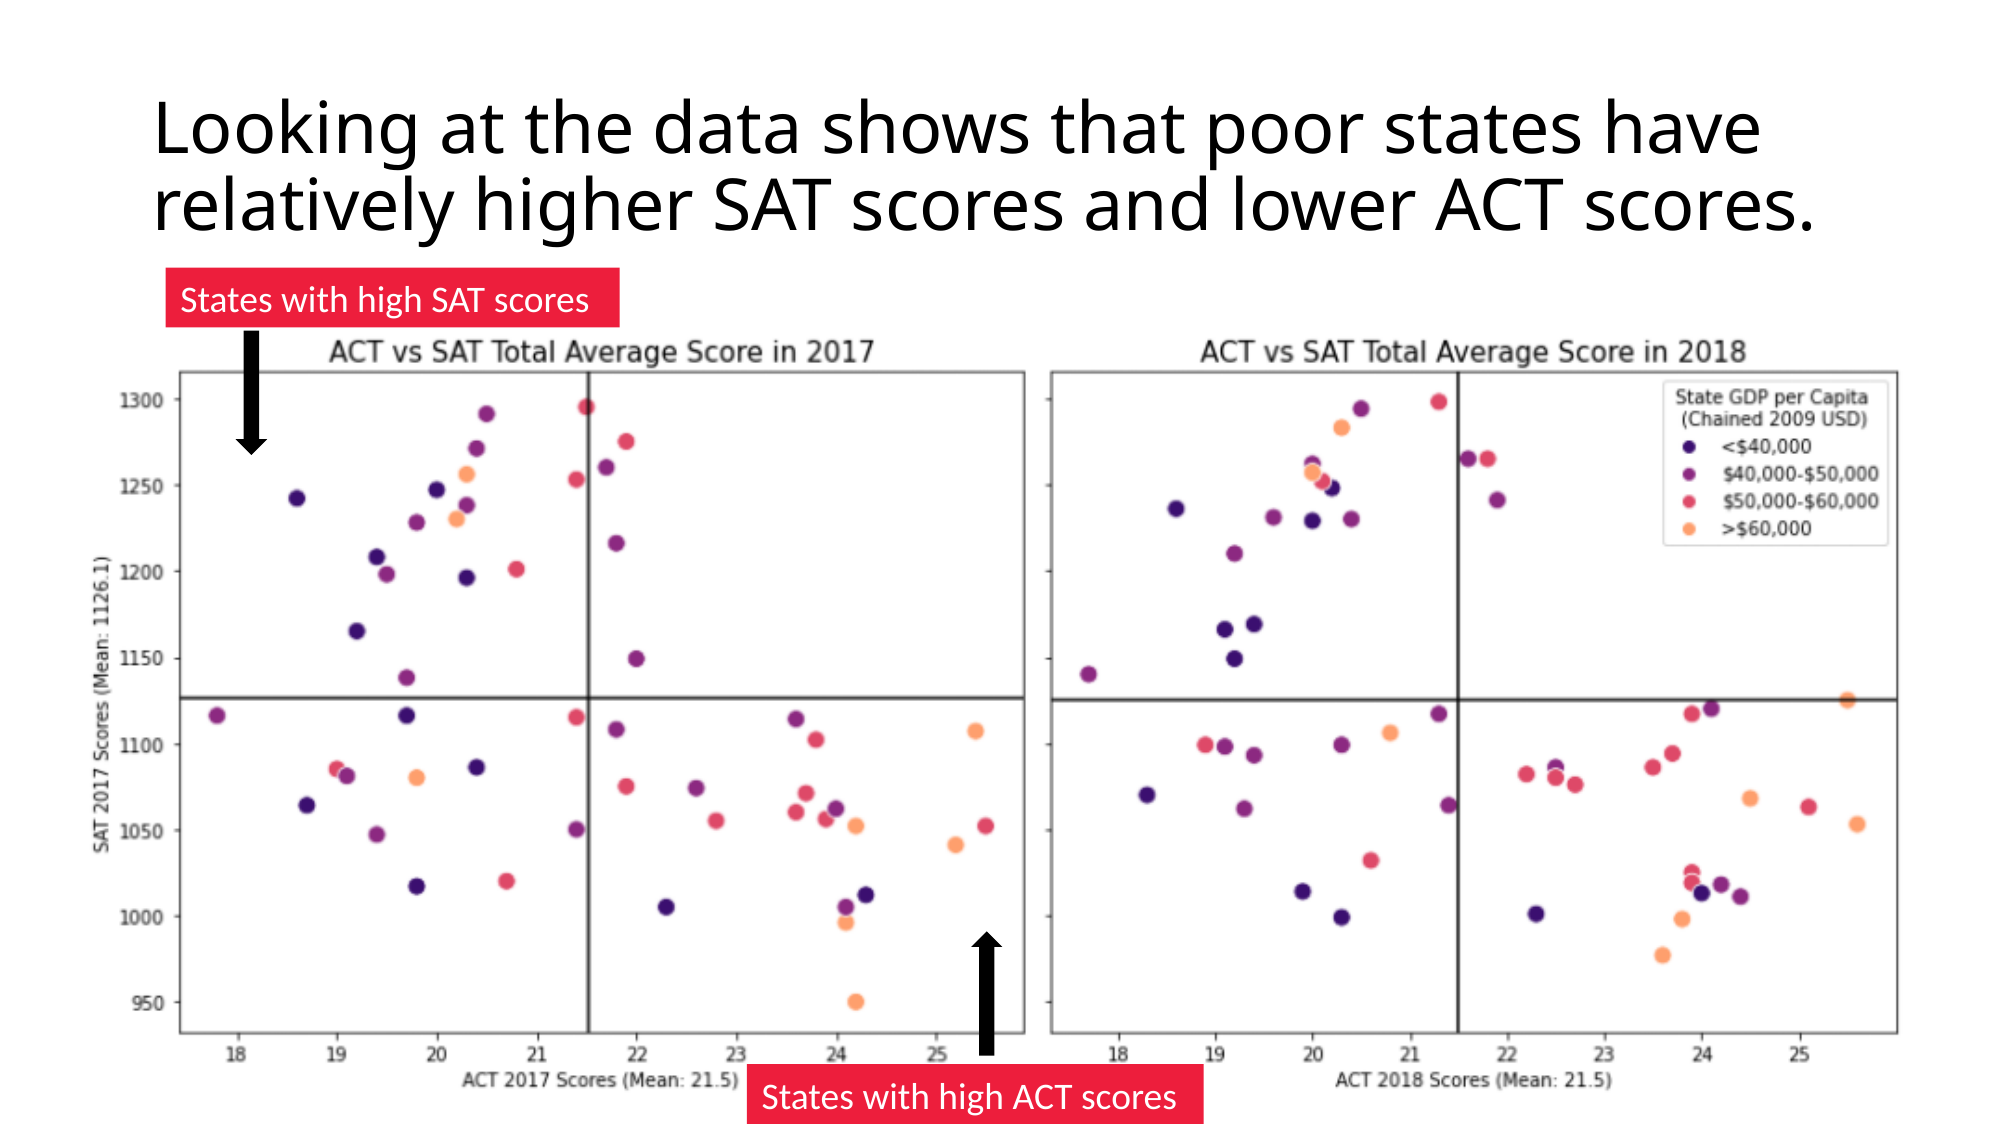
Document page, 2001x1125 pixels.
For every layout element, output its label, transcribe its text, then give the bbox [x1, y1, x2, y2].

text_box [81, 267, 1919, 1125]
title Looking at the data shows that poor states have relatively higher SAT scores and lower ACT scores. [137, 59, 1863, 267]
